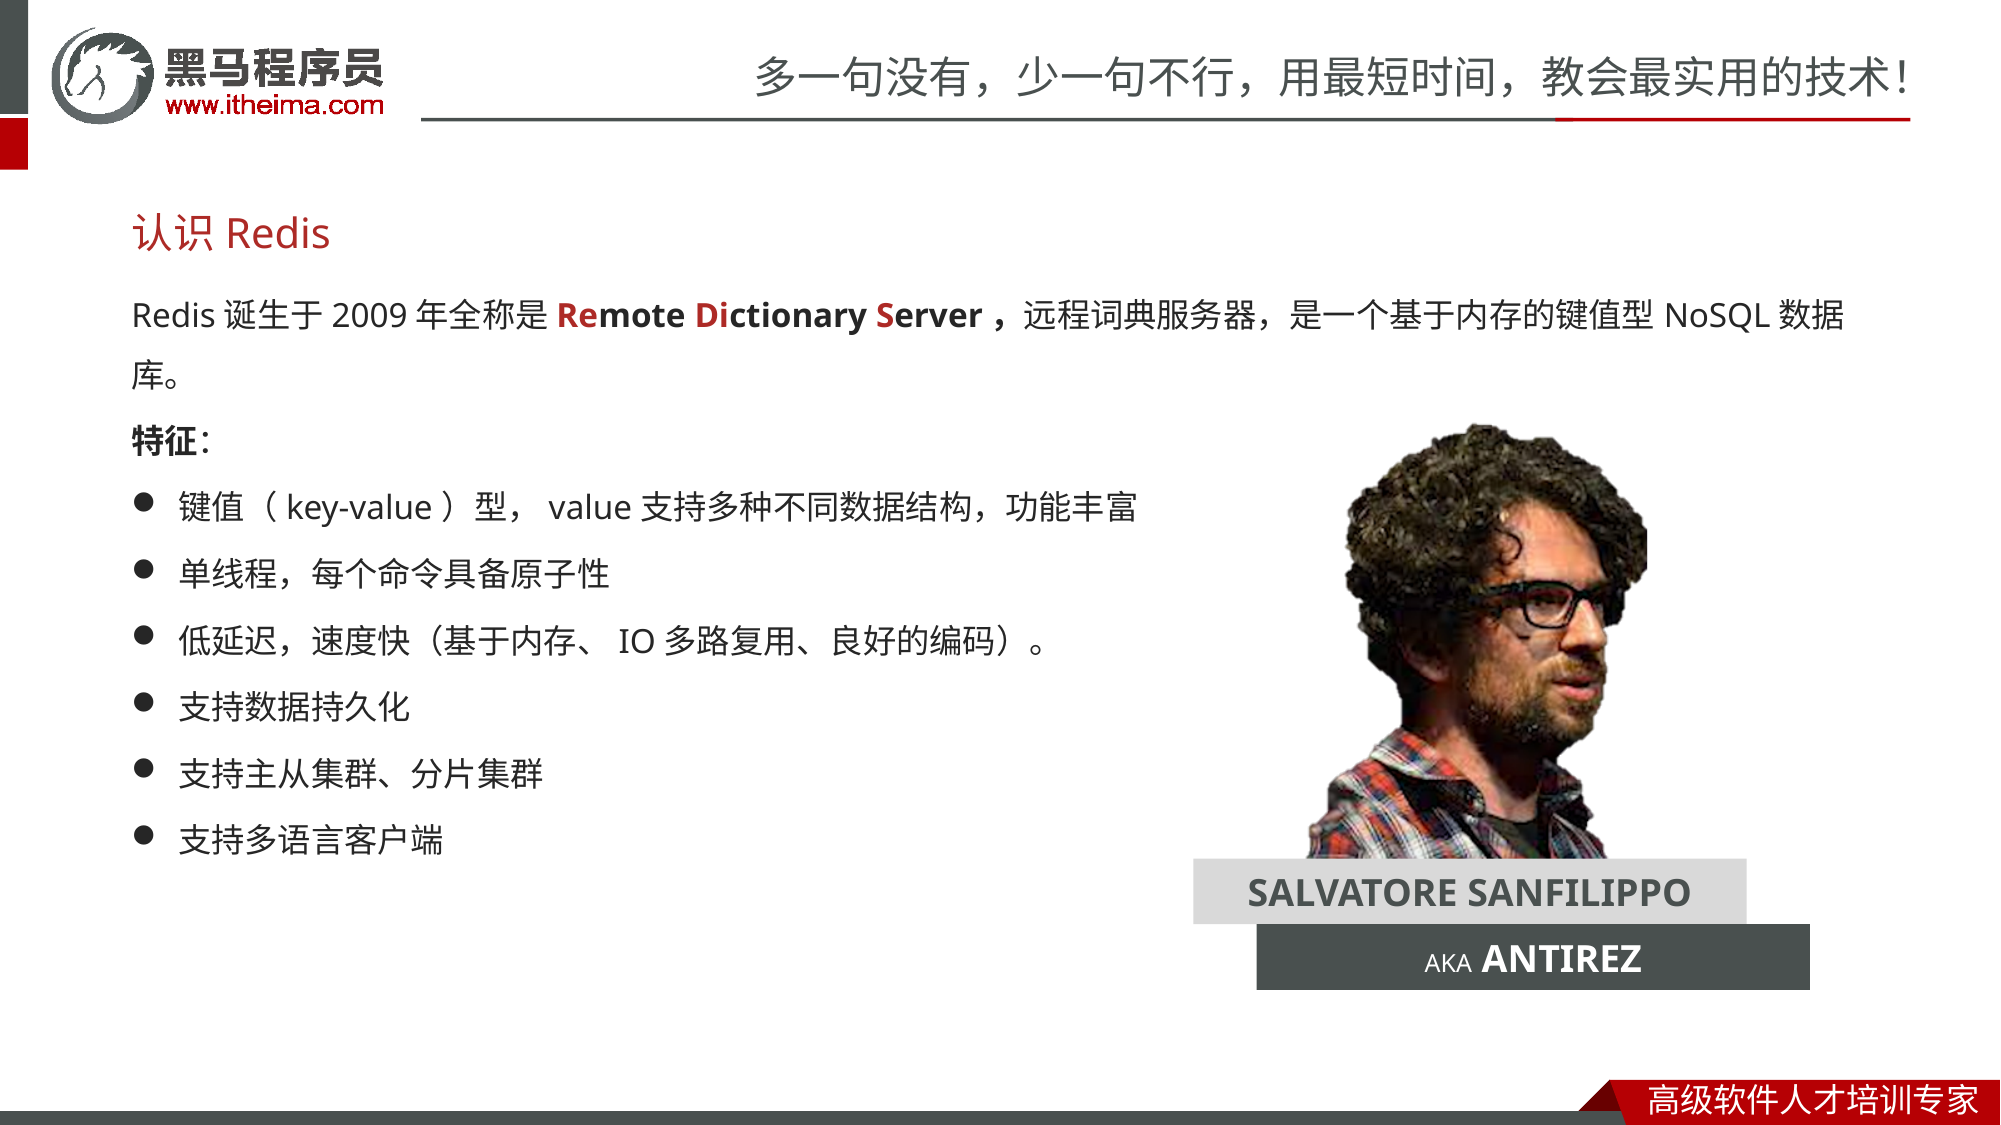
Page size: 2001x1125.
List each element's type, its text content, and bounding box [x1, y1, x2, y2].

list Redis诞生于2009年全称是Remote Dictionary Server，远程词典服务器，是一个基于内存的键值型NoSQL数据库。 特征： 键值（key-value）型，value支持多种不同数据结构，功能丰富 单线程，每个命令具备原子性 低延迟，速度快（基于内存、IO多路复用、良好的编码）。 支持数据持久化 支持主从集群、分片集群 支持多语言客户端 [116, 266, 1872, 900]
text_box AKA ANTIREZ [1255, 922, 1812, 992]
picture [50, 26, 384, 125]
title 认识Redis [116, 173, 1872, 240]
picture [1292, 409, 1671, 859]
text_box SALVATORE SANFILIPPO [1191, 856, 1749, 926]
